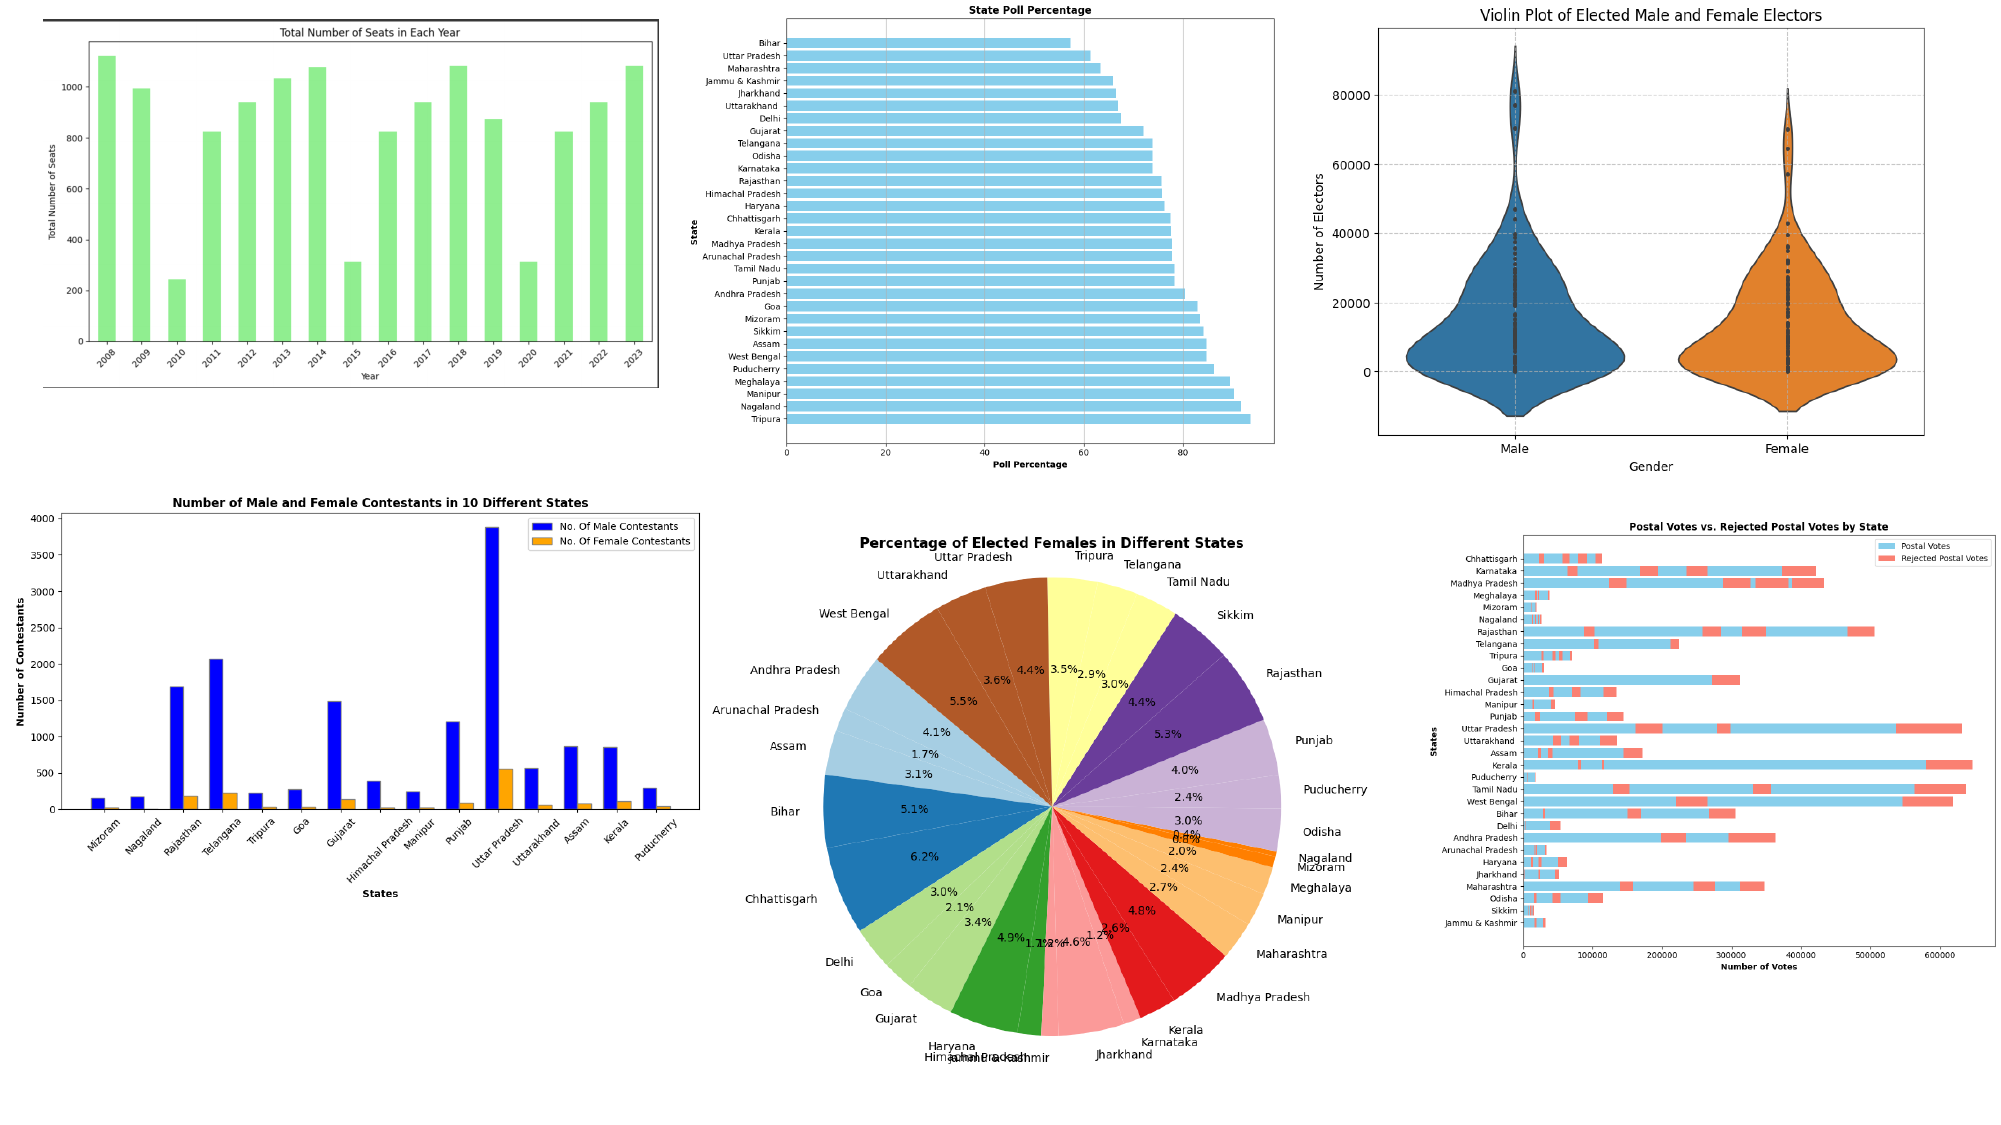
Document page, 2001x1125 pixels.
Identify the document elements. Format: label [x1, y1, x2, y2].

picture [1304, 0, 1932, 481]
picture [1424, 516, 2000, 977]
picture [43, 18, 659, 389]
picture [9, 490, 1377, 1072]
picture [684, 0, 1280, 476]
